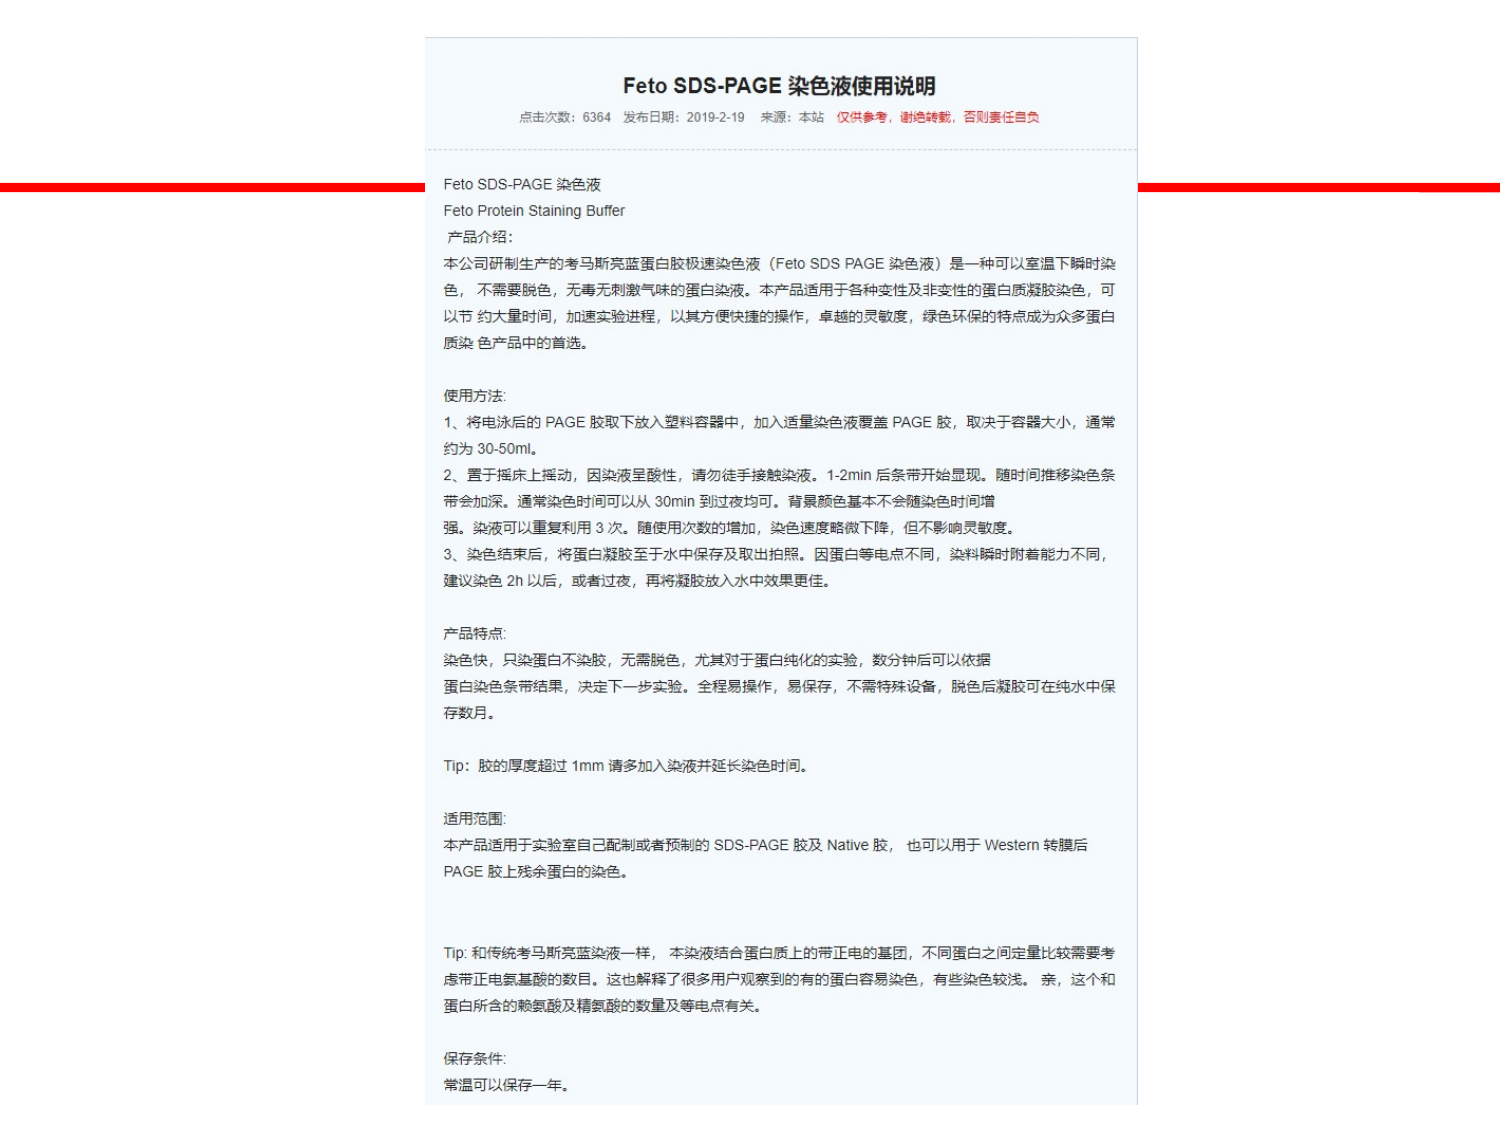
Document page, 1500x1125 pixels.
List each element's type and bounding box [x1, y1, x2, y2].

picture [424, 34, 1138, 1105]
